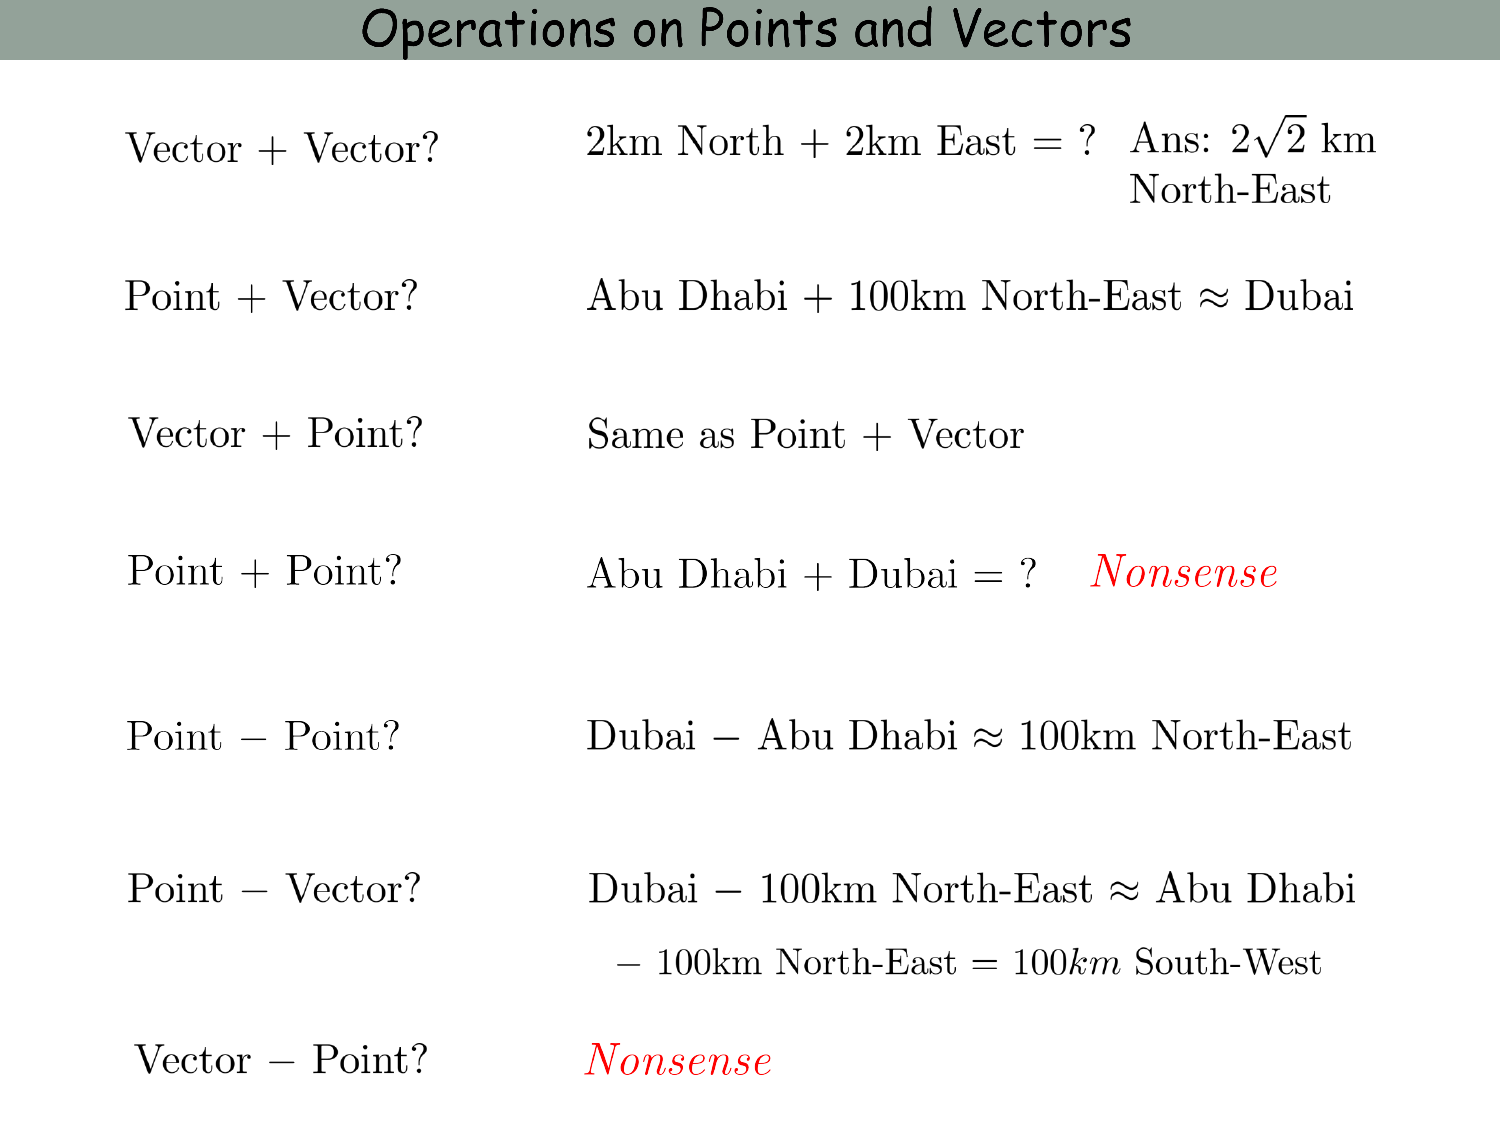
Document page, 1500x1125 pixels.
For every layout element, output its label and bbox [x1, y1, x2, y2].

picture [589, 417, 1024, 452]
picture [587, 557, 1036, 591]
picture [128, 416, 422, 450]
picture [1090, 554, 1277, 587]
picture [134, 1043, 428, 1075]
picture [128, 554, 401, 588]
picture [128, 871, 421, 904]
picture [362, 5, 1131, 60]
picture [1130, 115, 1376, 203]
picture [589, 871, 1355, 903]
picture [584, 1043, 771, 1076]
picture [617, 946, 1321, 976]
picture [587, 278, 1353, 313]
picture [587, 124, 1095, 159]
picture [587, 718, 1351, 750]
picture [126, 720, 399, 751]
picture [124, 131, 438, 165]
picture [124, 279, 417, 313]
